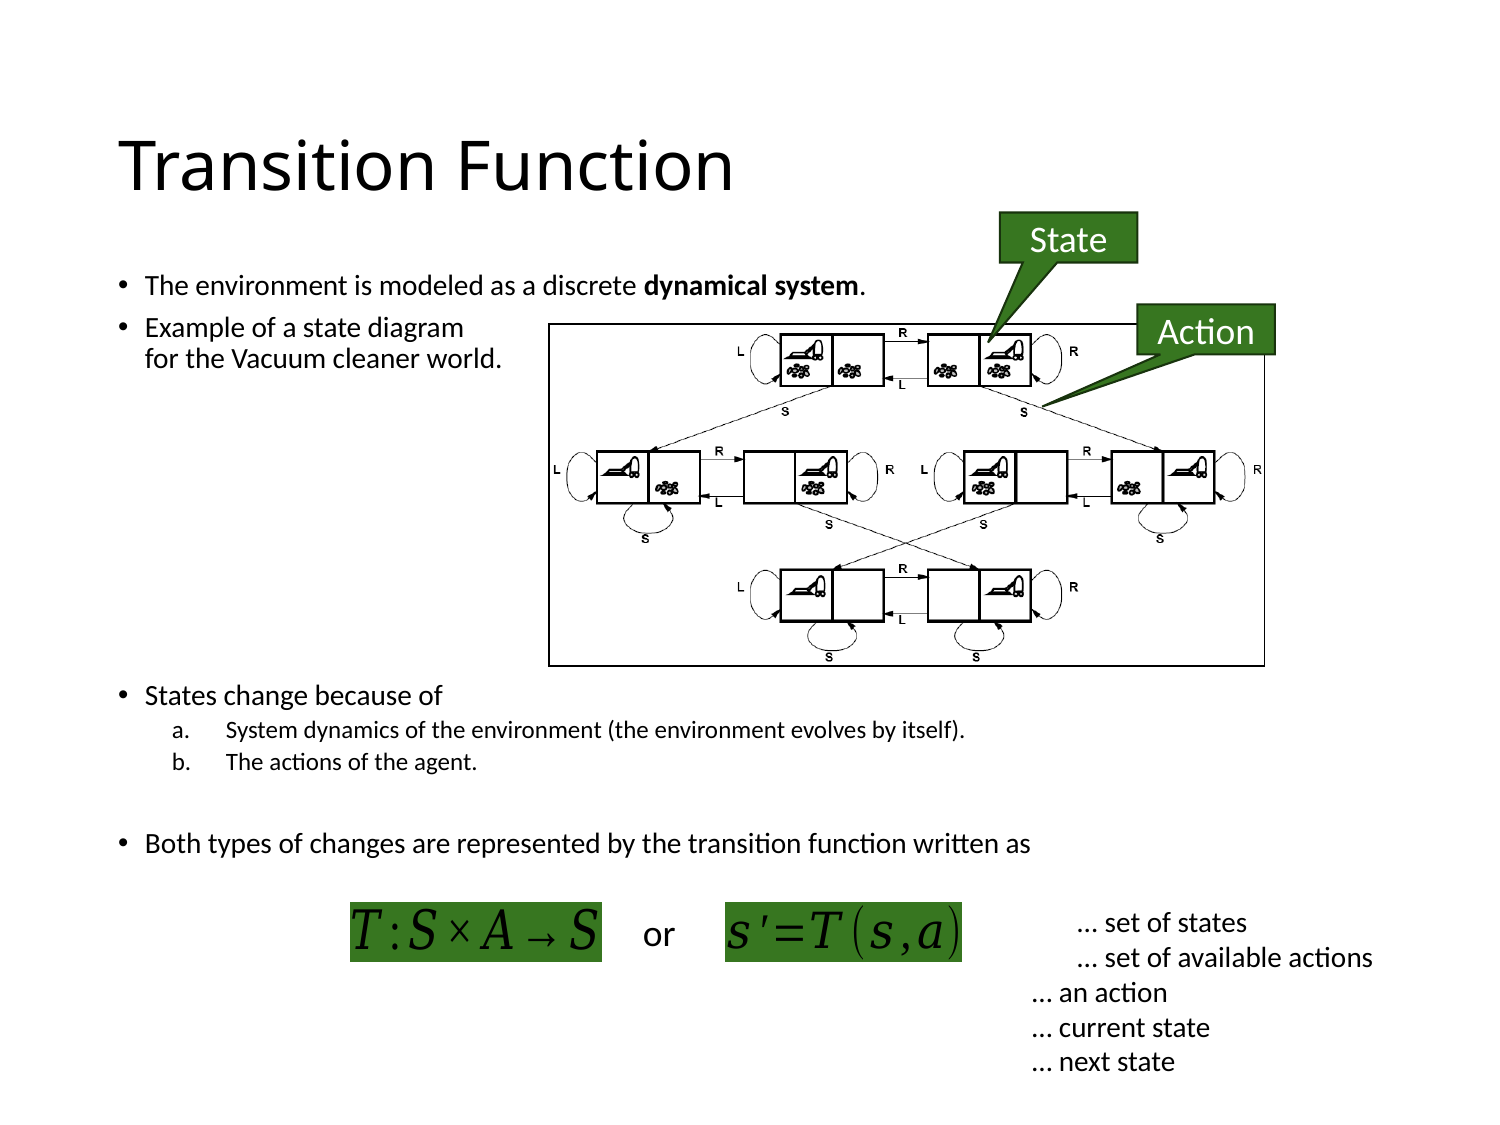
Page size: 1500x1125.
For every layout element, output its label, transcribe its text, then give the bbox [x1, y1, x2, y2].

text_box State [994, 211, 1139, 324]
list The environment is modeled as a discrete dynamical system. Example of a state diagram for the Vacuum cleaner world. States change because of System dynamics of the environment (the environment evolves by itself). The actions of the agent. Both types of changes are represented by the transition function written as [103, 262, 1397, 875]
text_box Action [1136, 303, 1276, 356]
title Transition Function [103, 59, 1397, 262]
text_box or [628, 901, 716, 962]
picture [549, 324, 1264, 666]
